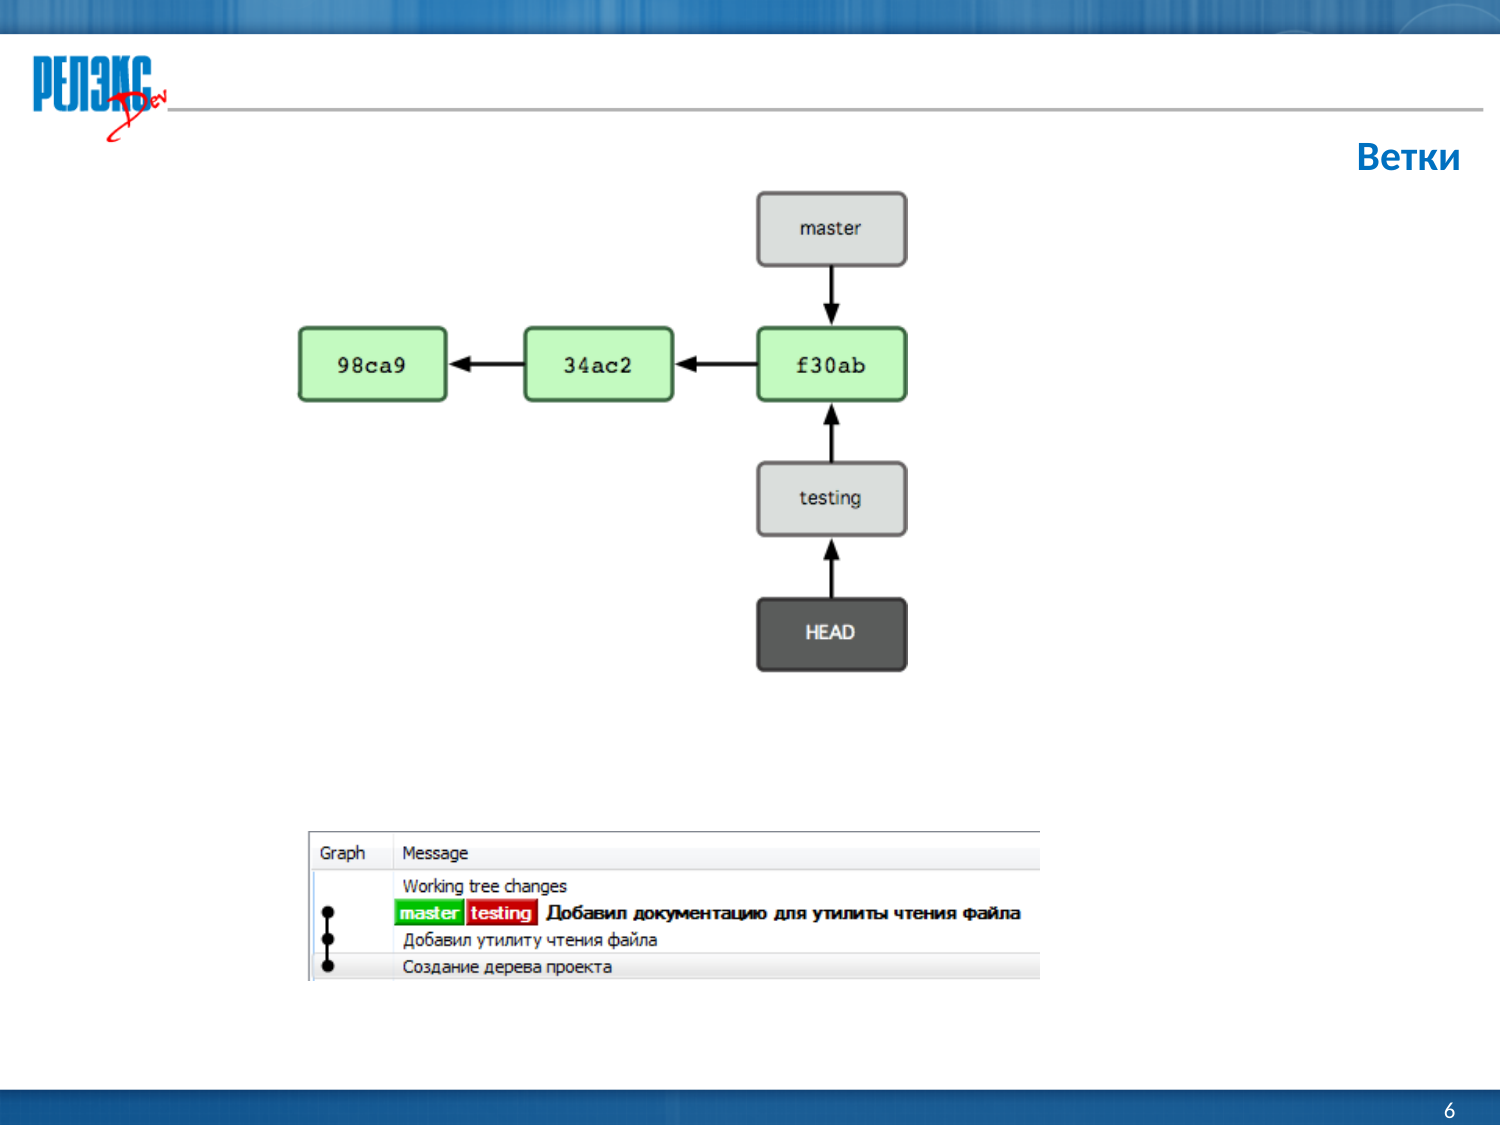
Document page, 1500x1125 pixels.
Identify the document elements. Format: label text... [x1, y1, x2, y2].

picture [0, 0, 1500, 1125]
text_box 6 [1120, 1094, 1471, 1125]
text_box [183, 30, 1483, 114]
text_box Ветки [78, 113, 1477, 208]
